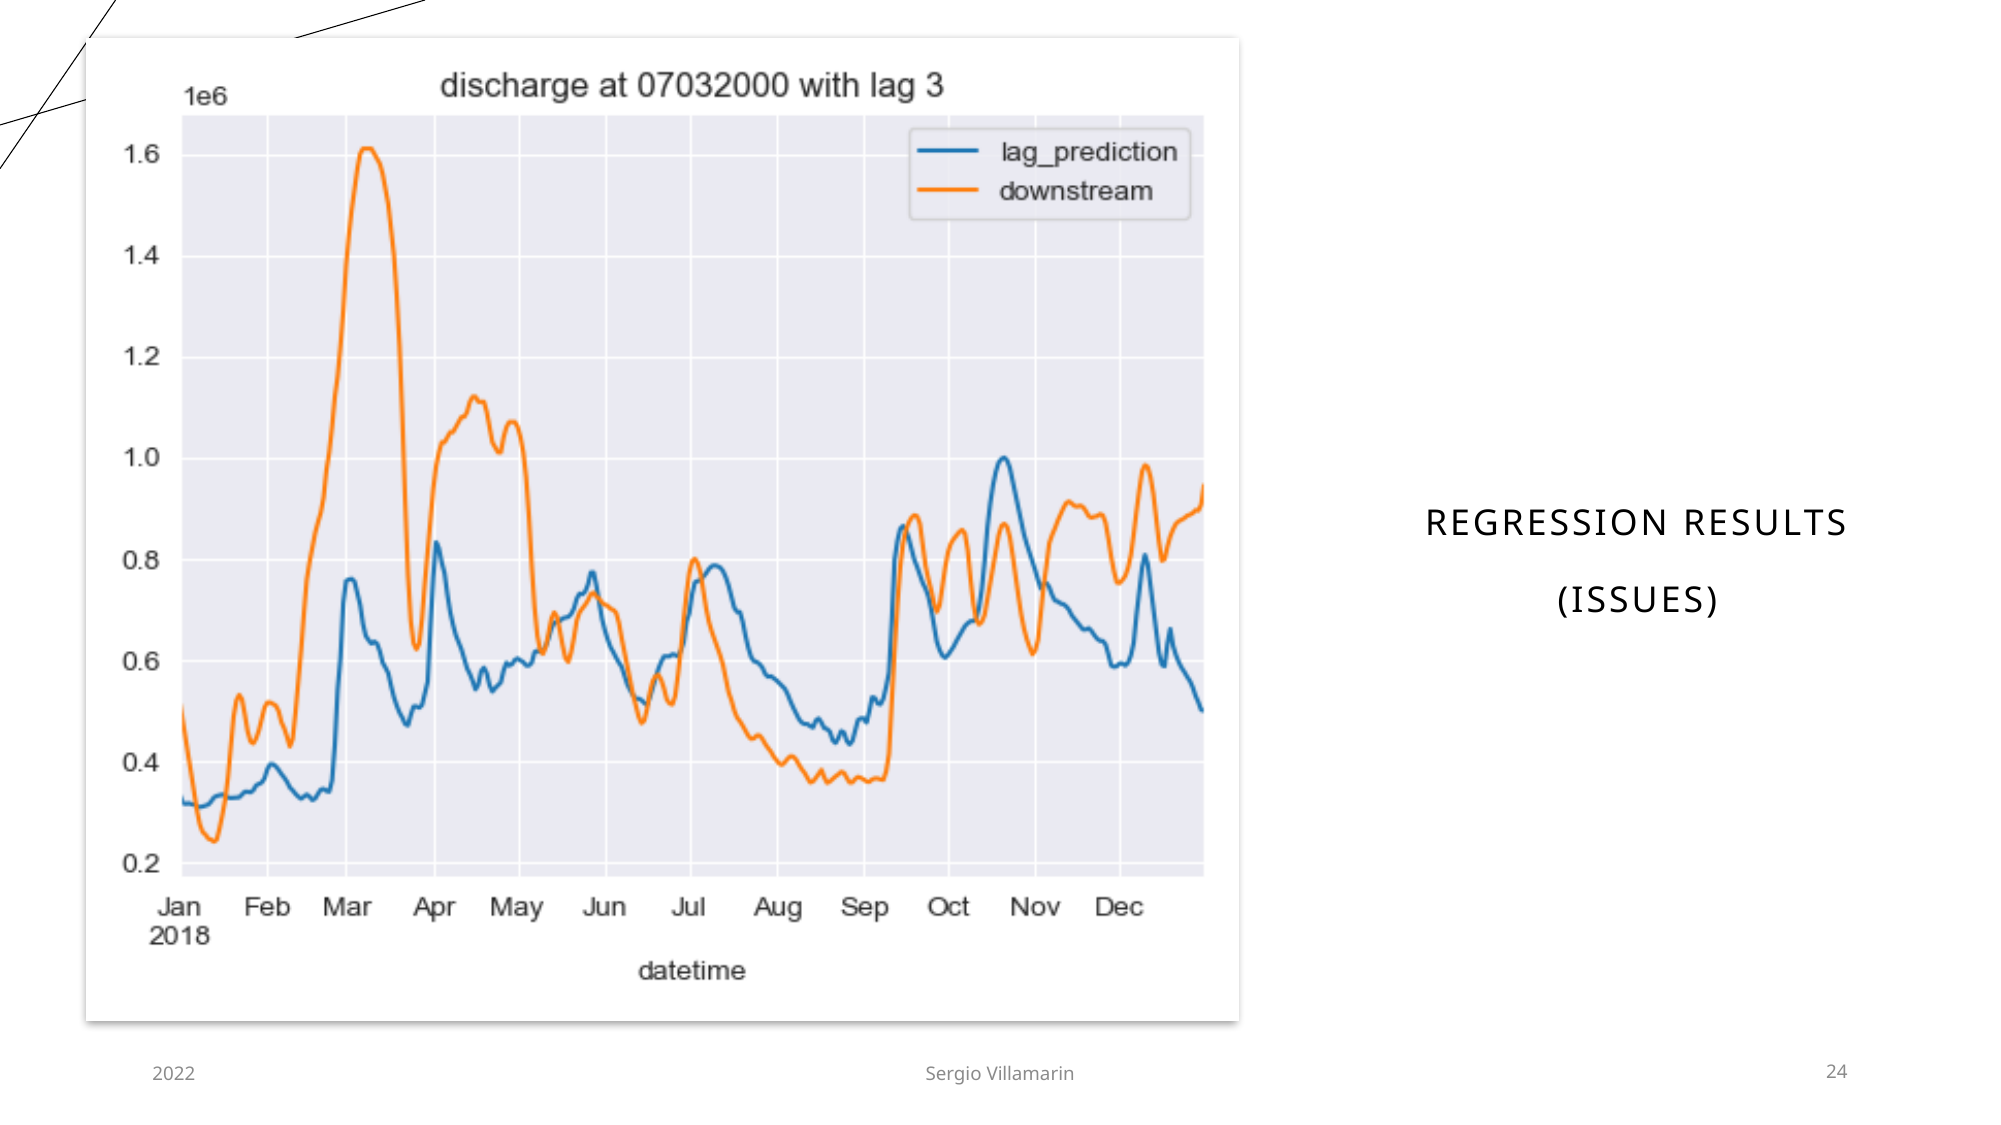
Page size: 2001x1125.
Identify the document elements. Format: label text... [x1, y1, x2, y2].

slide_number 2022 [137, 1042, 588, 1103]
footer Sergio Villamarin [662, 1042, 1338, 1103]
title Regression results (issues) [1395, 496, 1880, 629]
slide_number 24 [1412, 1042, 1863, 1103]
picture [100, 52, 1225, 1007]
